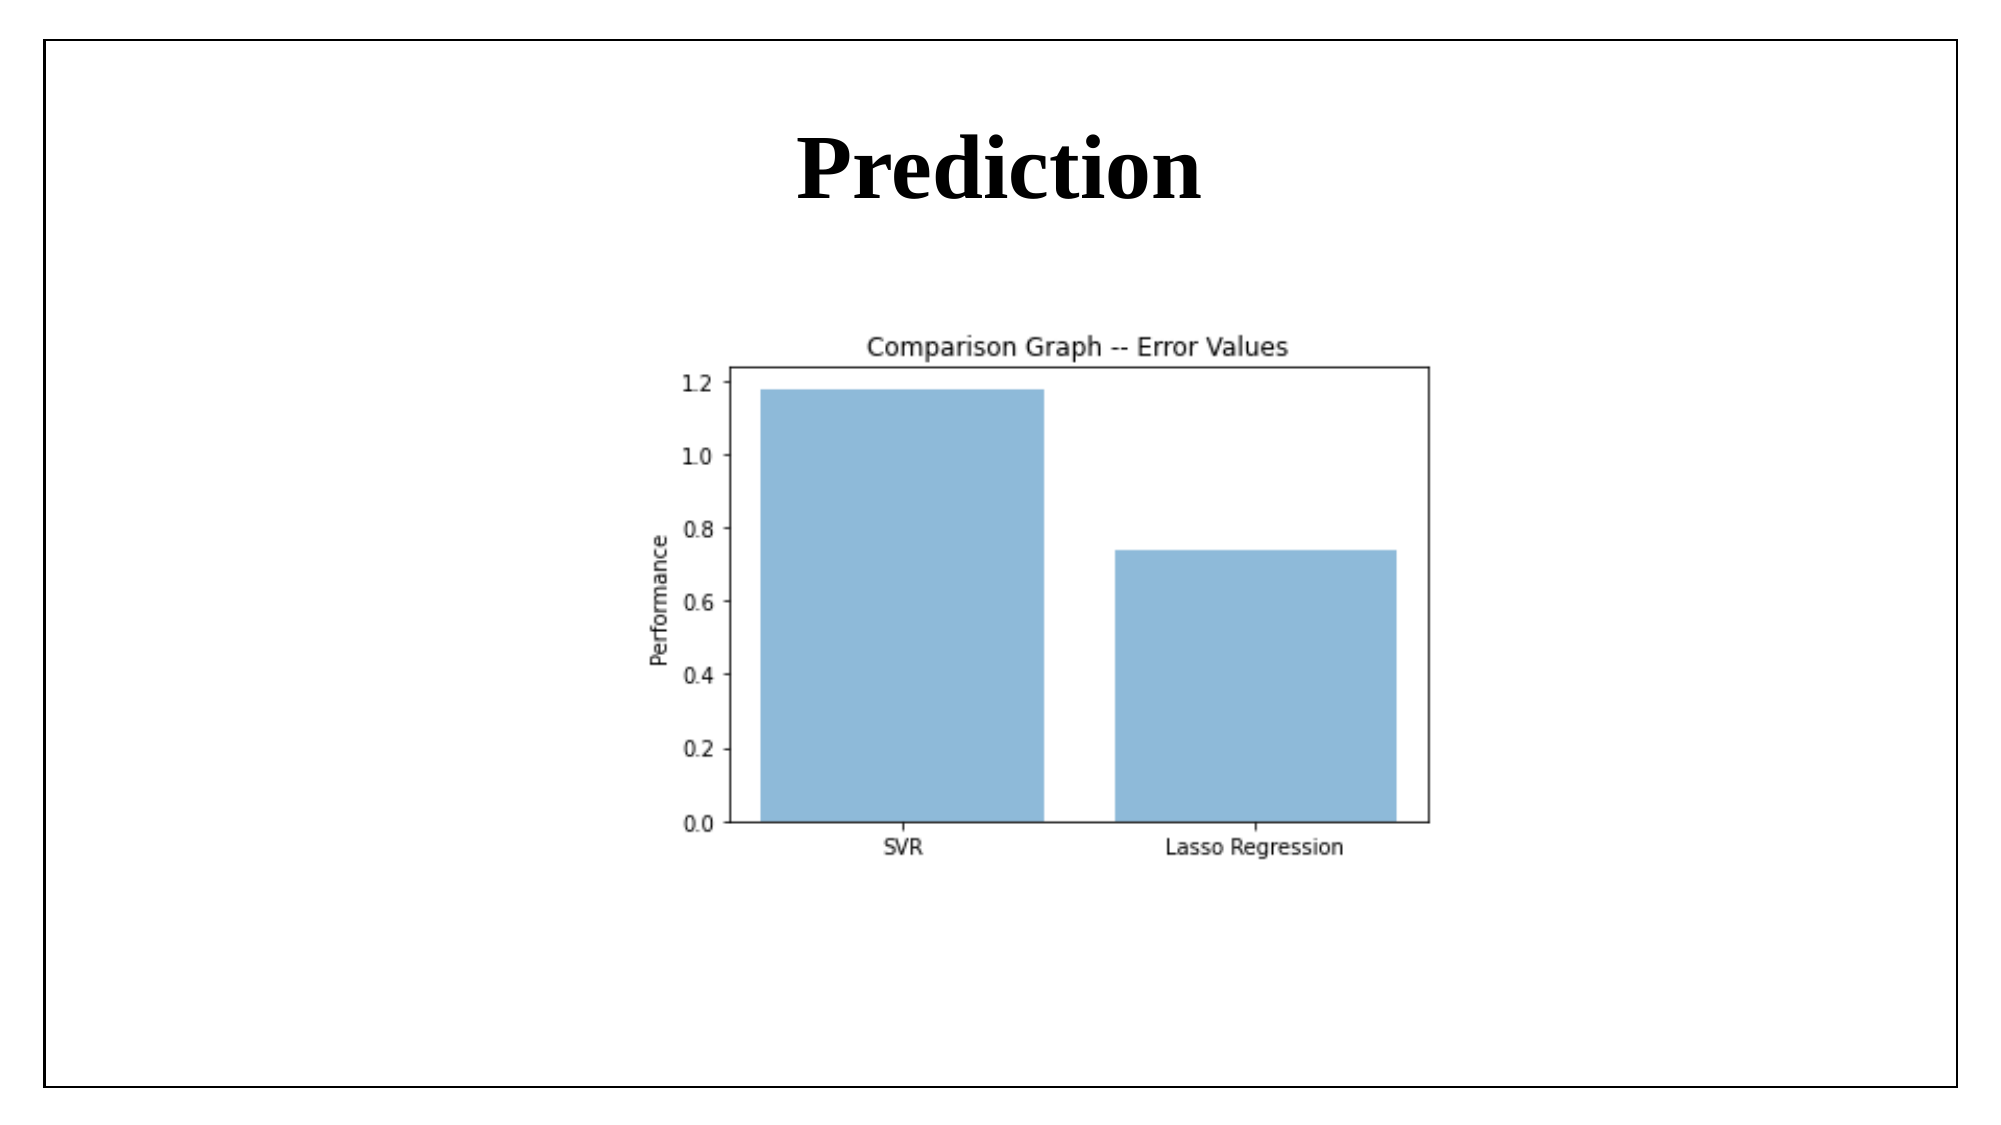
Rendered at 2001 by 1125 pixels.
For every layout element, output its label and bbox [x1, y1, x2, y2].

picture [638, 321, 1443, 872]
text_box [43, 39, 1958, 1088]
